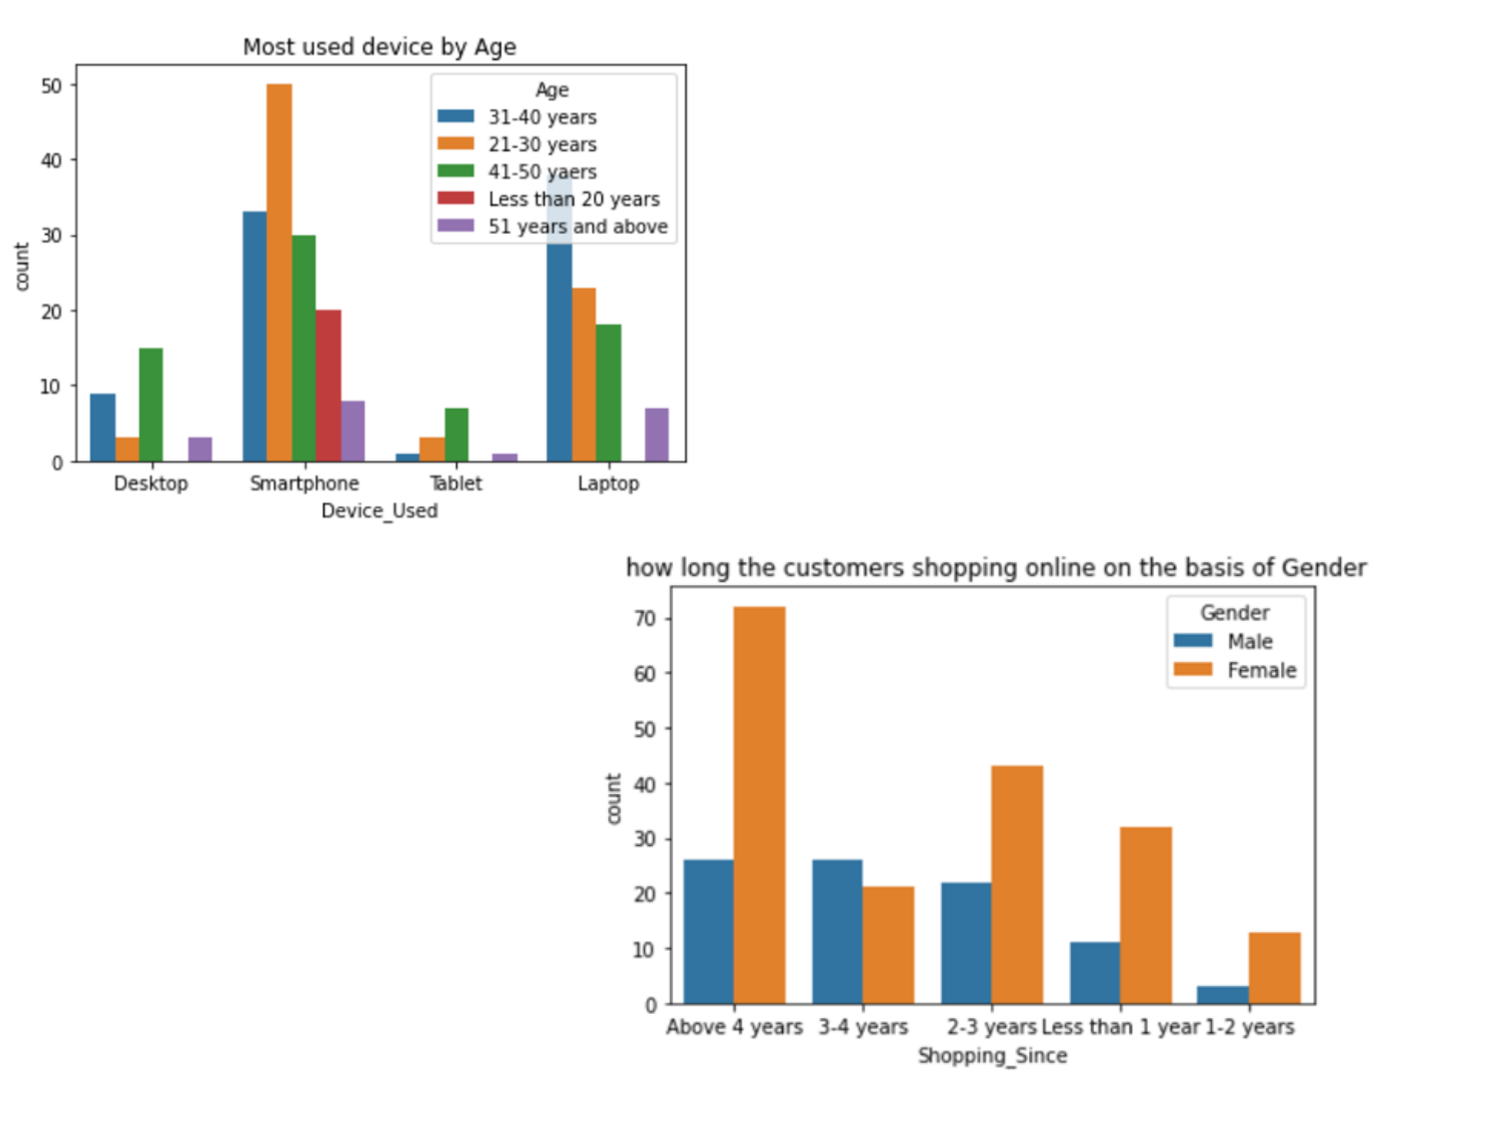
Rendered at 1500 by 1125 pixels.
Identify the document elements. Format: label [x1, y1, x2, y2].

picture [584, 538, 1449, 1107]
list [0, 18, 774, 548]
